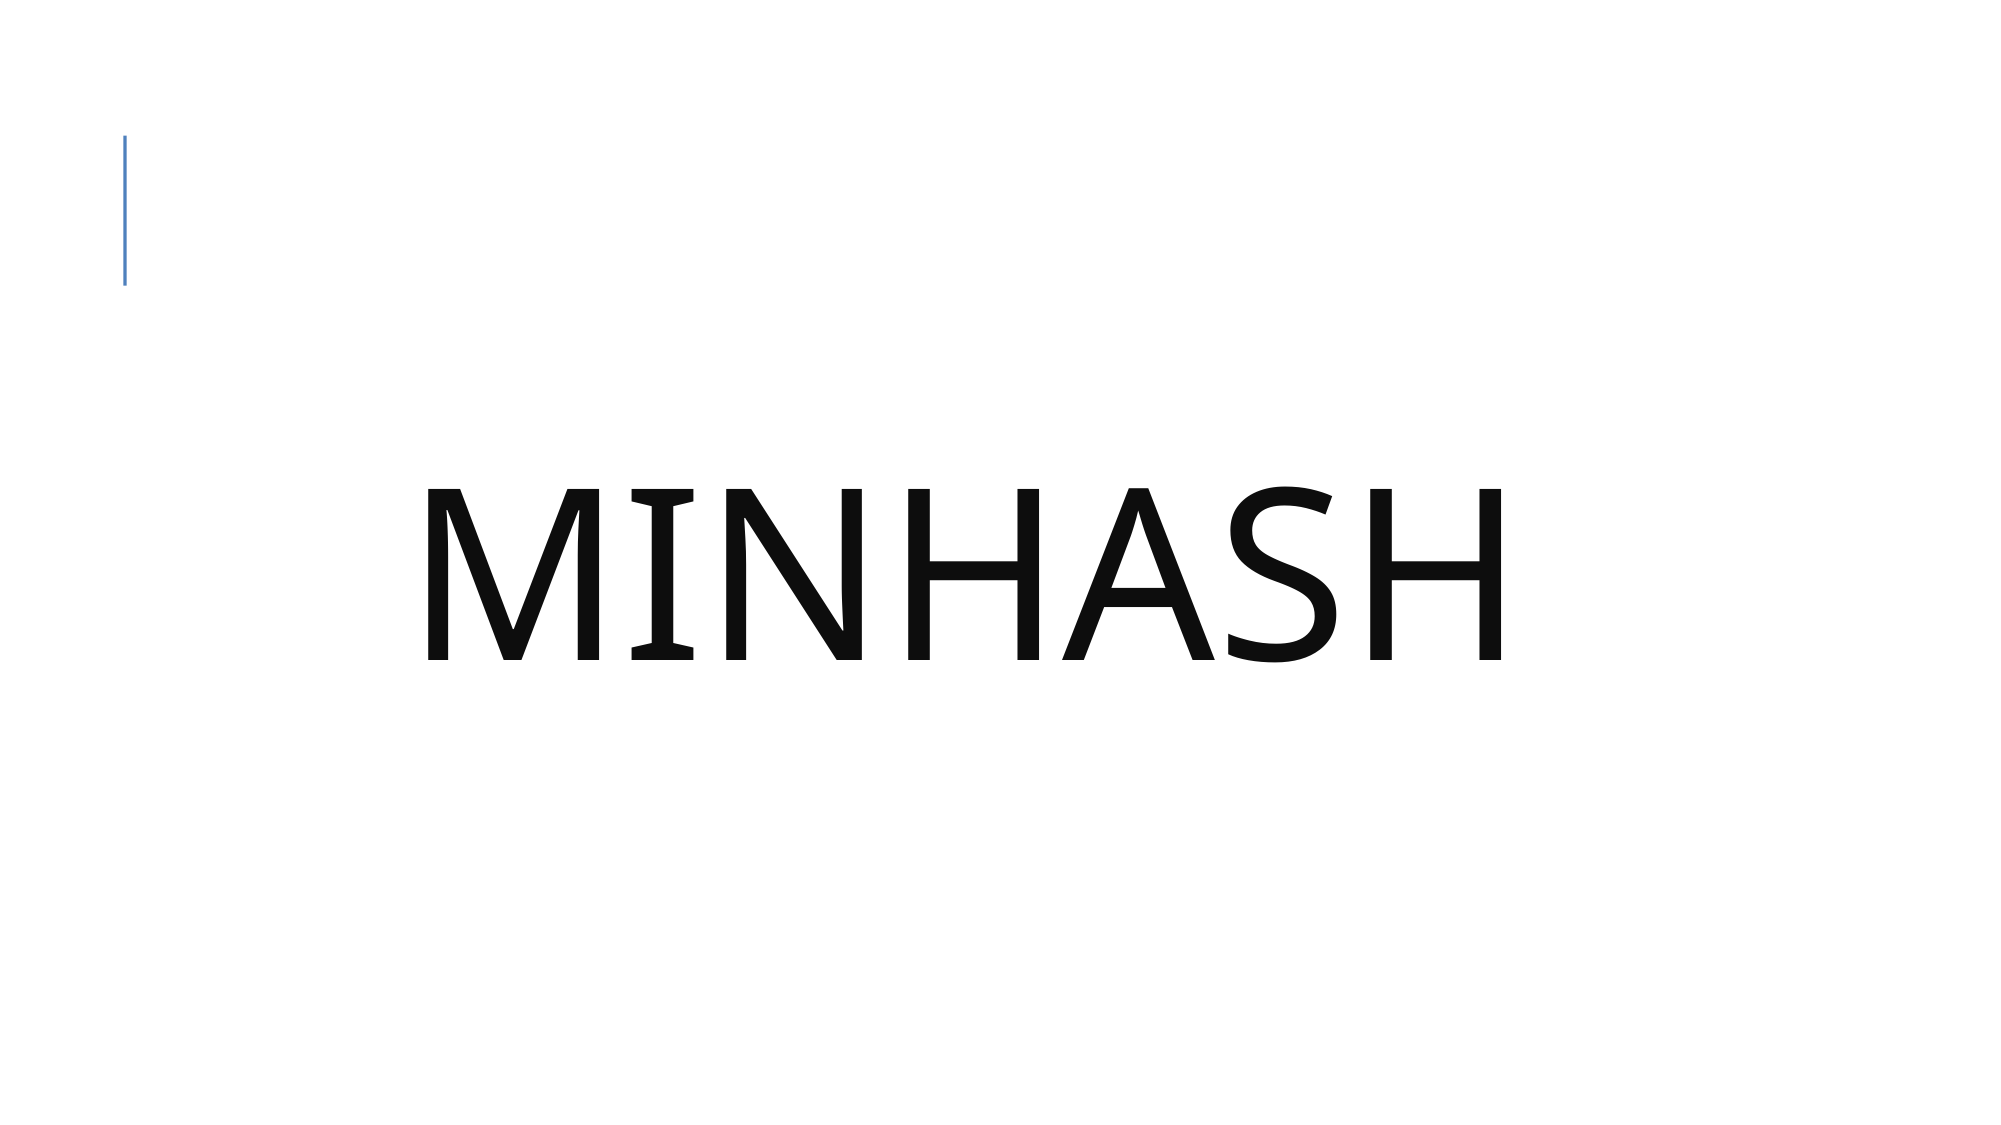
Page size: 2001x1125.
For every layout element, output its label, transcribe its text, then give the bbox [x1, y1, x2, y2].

text_box minhash [167, 441, 1763, 688]
